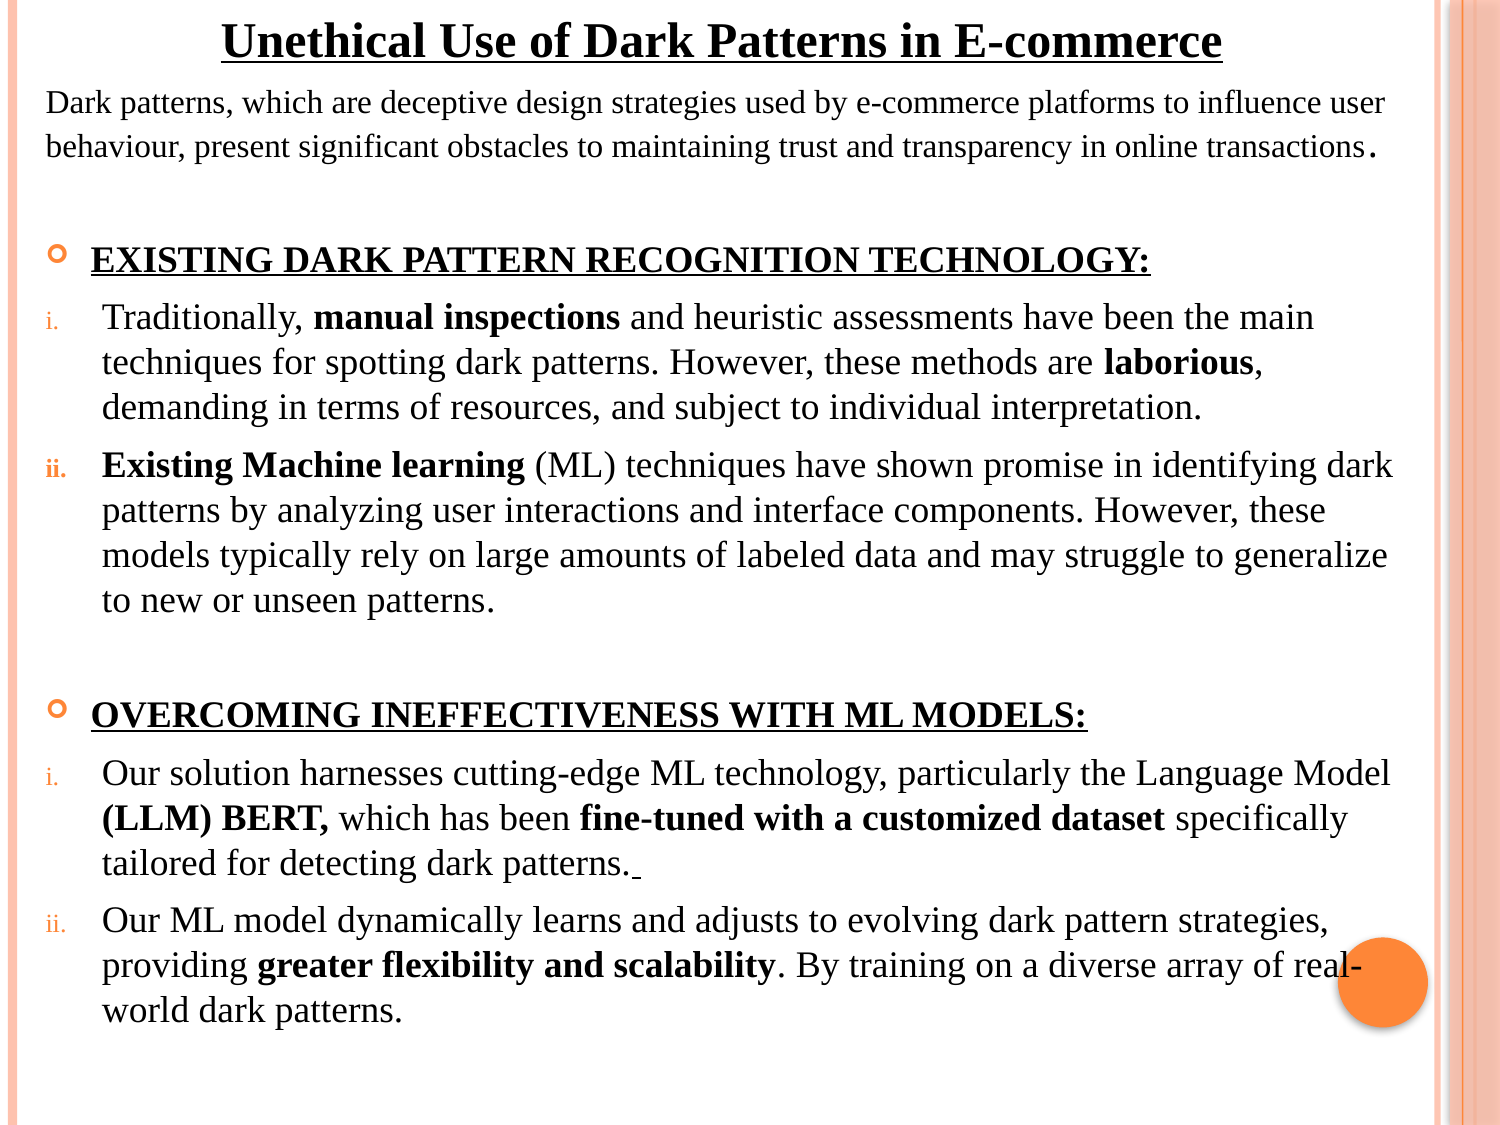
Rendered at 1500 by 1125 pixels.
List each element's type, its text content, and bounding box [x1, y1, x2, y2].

list Unethical Use of Dark Patterns in E-commerce Dark patterns, which are deceptive design strategies used by e-commerce platforms to influence user behaviour, present significant obstacles to maintaining trust and transparency in online transactions. EXISTING DARK PATTERN RECOGNITION TECHNOLOGY: Traditionally, manual inspections and heuristic assessments have been the main techniques for spotting dark patterns. However, these methods are laborious, demanding in terms of resources, and subject to individual interpretation. Existing Machine learning (ML) techniques have shown promise in identifying dark patterns by analyzing user interactions and interface components. However, these models typically rely on large amounts of labeled data and may struggle to generalize to new or unseen patterns. OVERCOMING INEFFECTIVENESS WITH ML MODELS: Our solution harnesses cutting-edge ML technology, particularly the Language Model (LLM) BERT, which has been fine-tuned with a customized dataset specifically tailored for detecting dark patterns. Our ML model dynamically learns and adjusts to evolving dark pattern strategies, providing greater flexibility and scalability. By training on a diverse array of real-world dark patterns. [30, 0, 1425, 1116]
